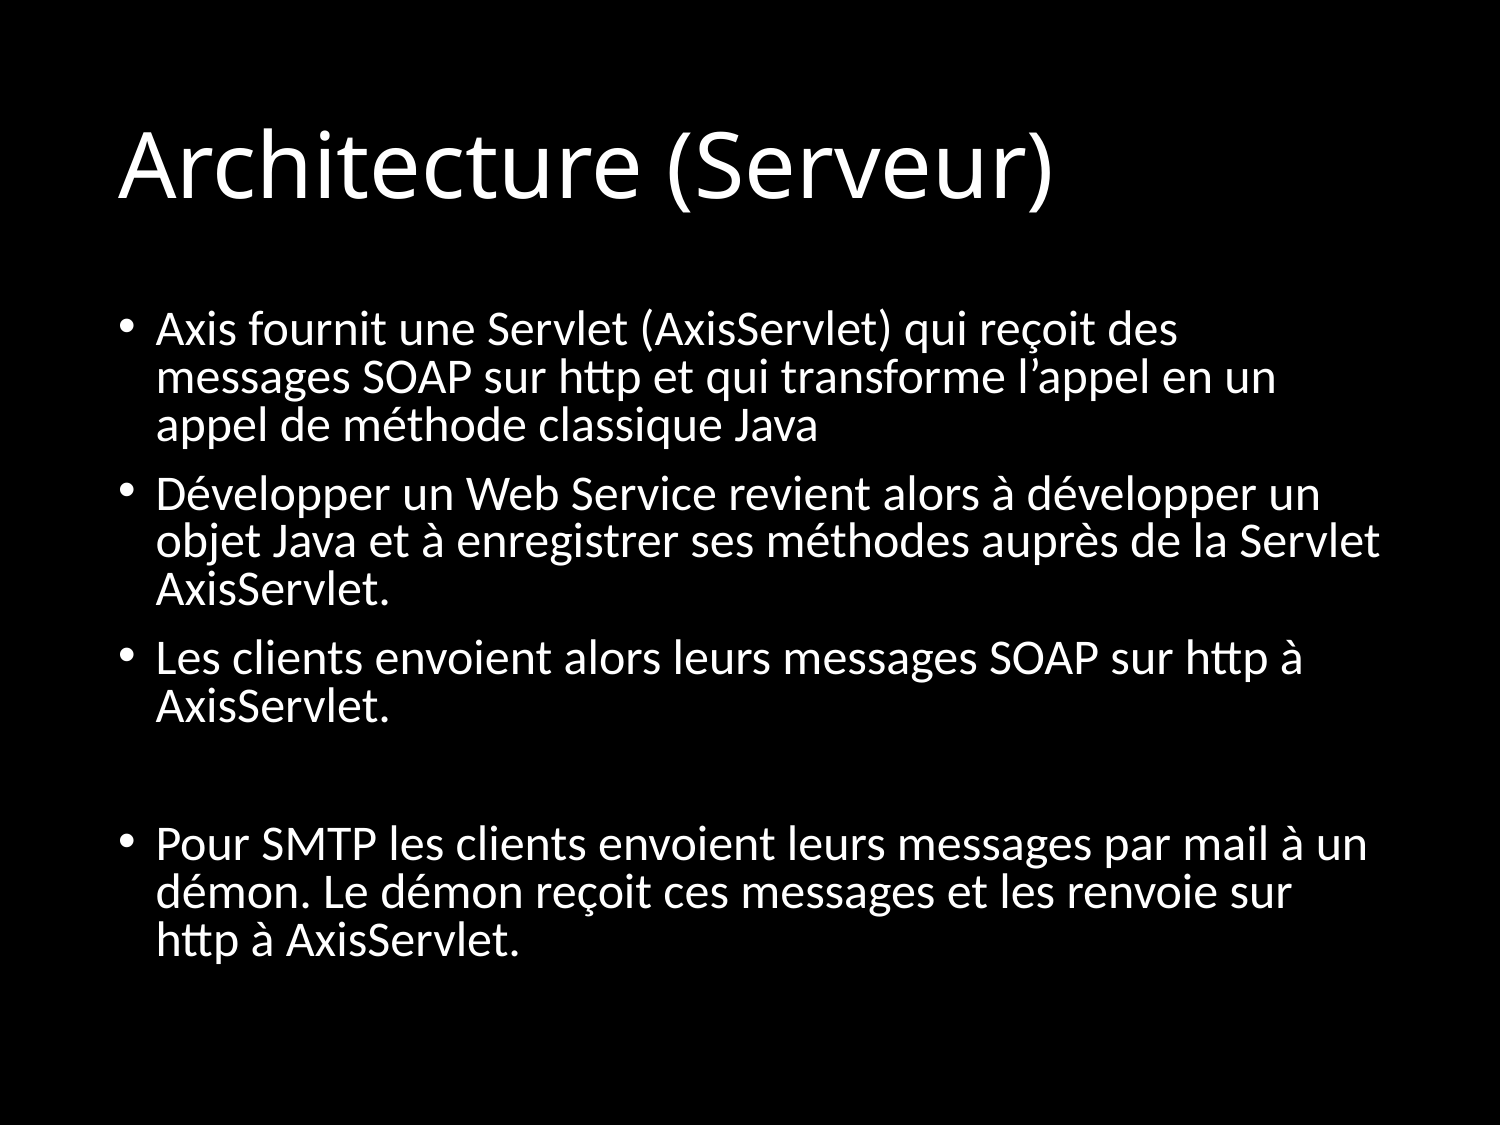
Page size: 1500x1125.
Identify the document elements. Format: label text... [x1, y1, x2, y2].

title Architecture (Serveur) [103, 59, 1397, 278]
list Axis fournit une Servlet (AxisServlet) qui reçoit des messages SOAP sur http et qui transforme l’appel en un appel de méthode classique Java Développer un Web Service revient alors à développer un objet Java et à enregistrer ses méthodes auprès de la Servlet AxisServlet. Les clients envoient alors leurs messages SOAP sur http à AxisServlet. Pour SMTP les clients envoient leurs messages par mail à un démon. Le démon reçoit ces messages et les renvoie sur http à AxisServlet. [103, 299, 1397, 1014]
